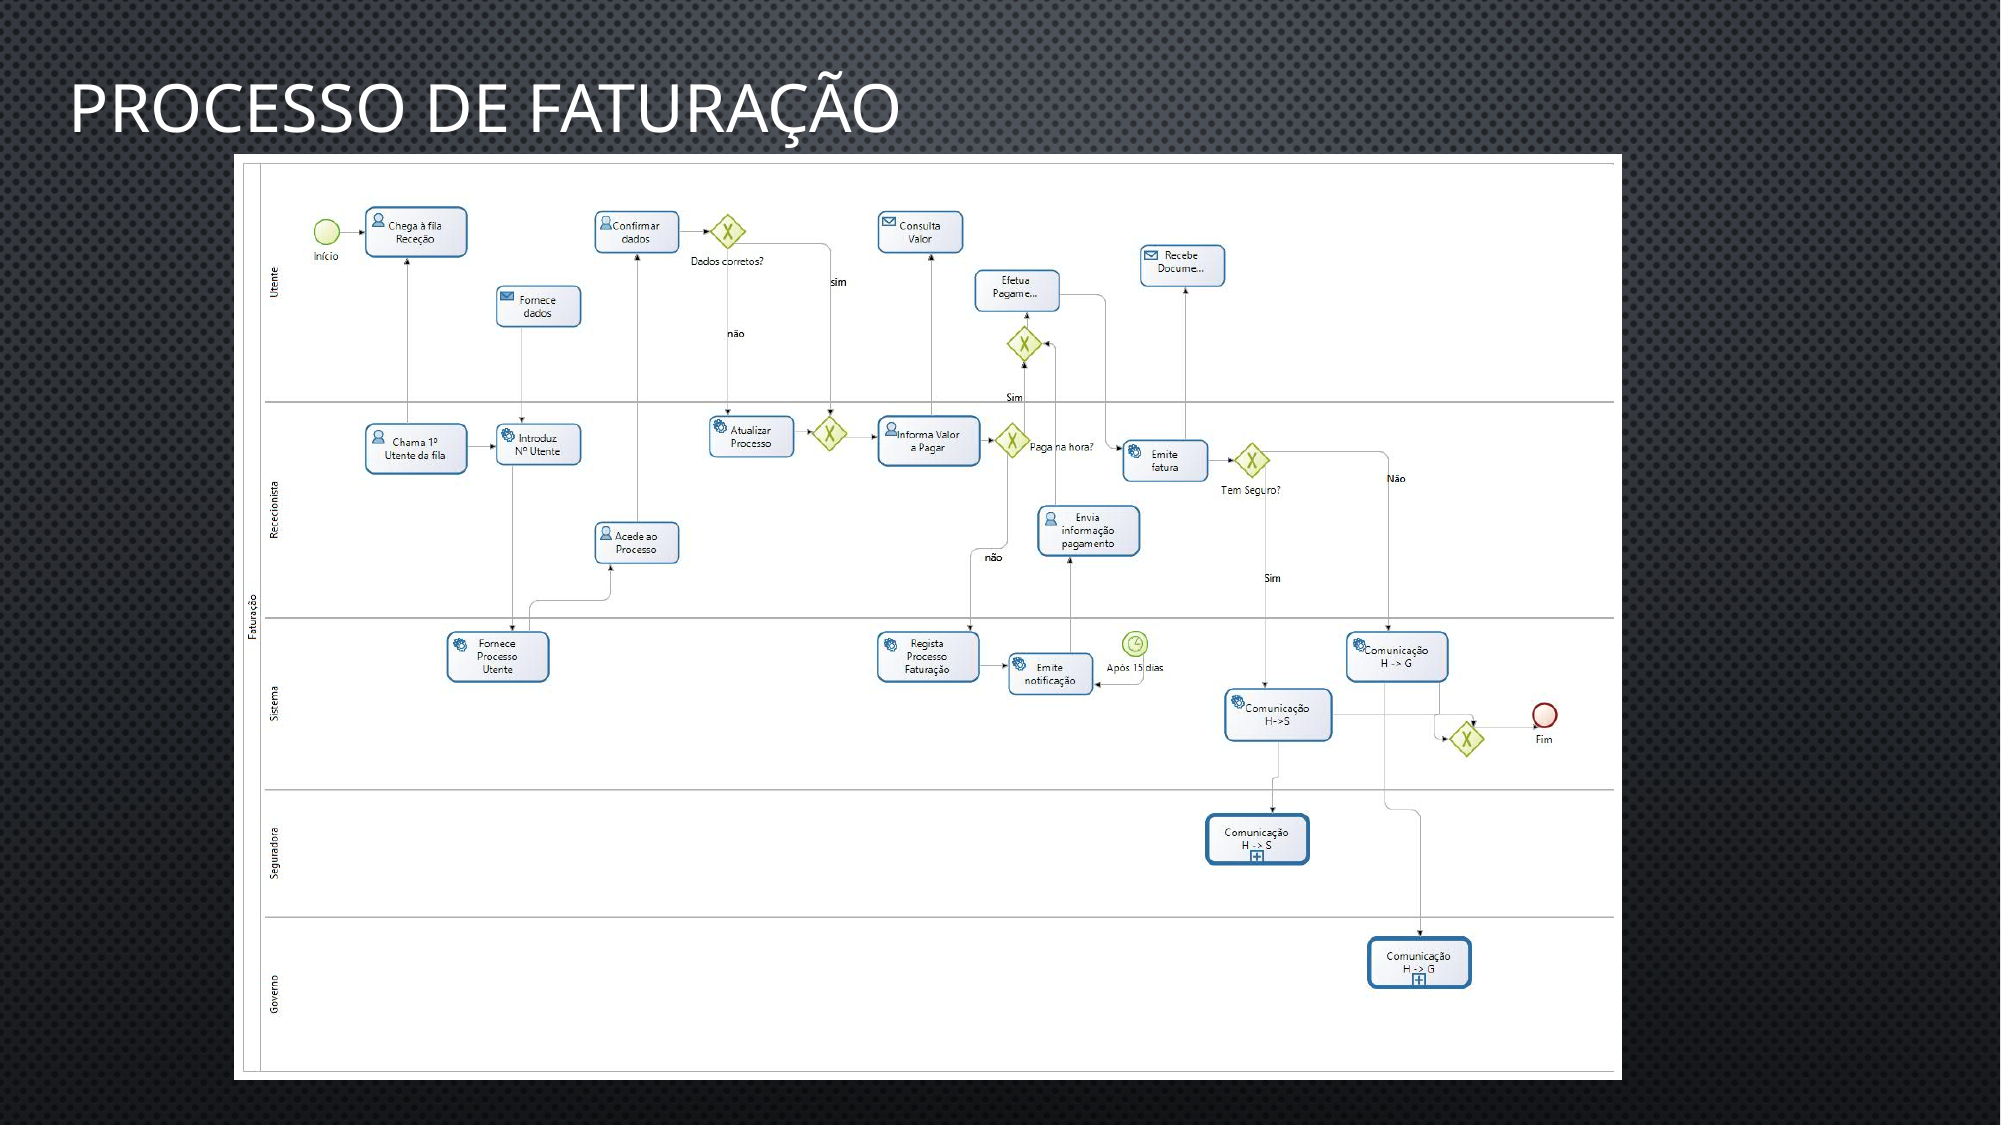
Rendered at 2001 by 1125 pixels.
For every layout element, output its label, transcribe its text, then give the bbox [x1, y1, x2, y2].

title Processo de faturação [53, 57, 1679, 155]
picture [234, 154, 1623, 1080]
